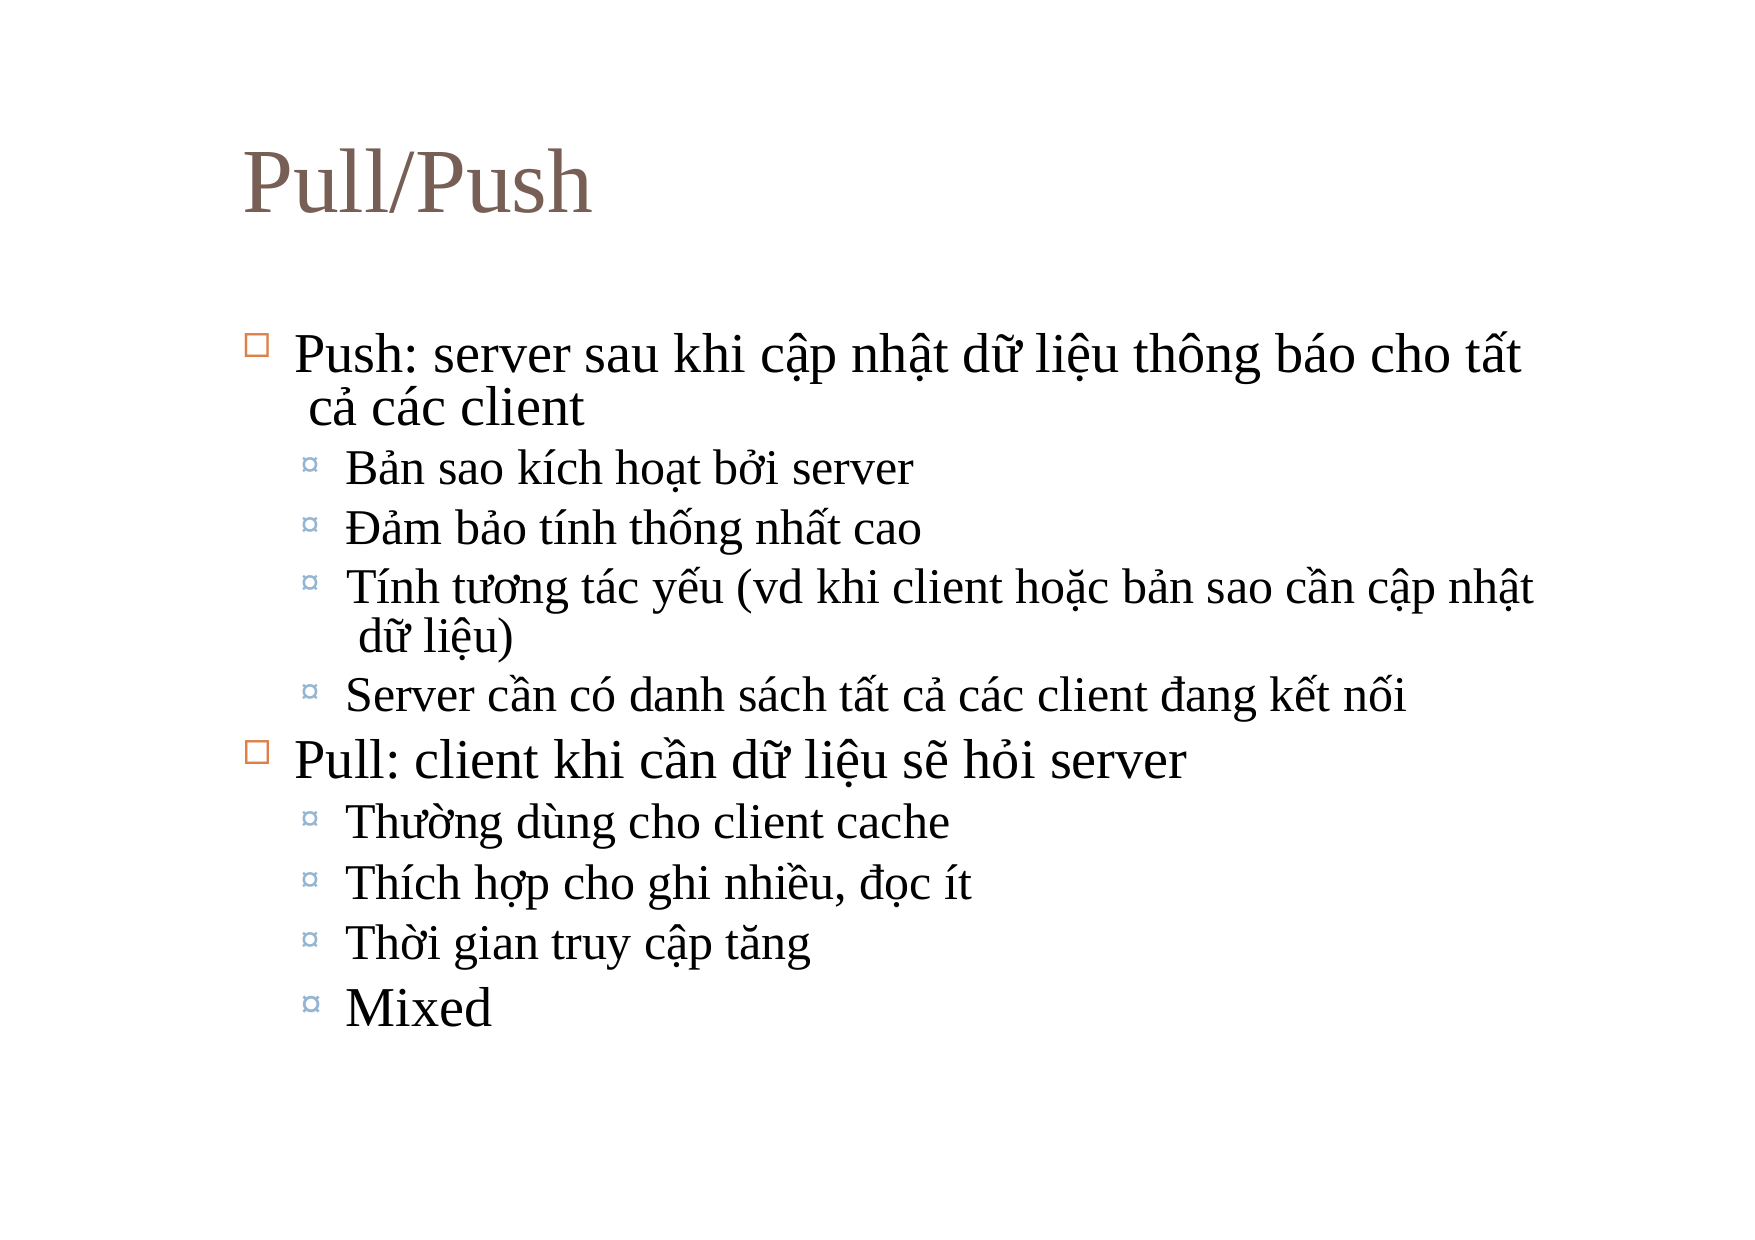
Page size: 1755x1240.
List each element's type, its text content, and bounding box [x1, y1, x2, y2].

title Pull/Push [240, 118, 596, 313]
text_box Push: server sau khi cập nhật dữ liệu thông báo cho tất cả các client Bản sao kích hoạt bởi server Đảm bảo tính thống nhất cao Tính tương tác yếu (vd khi client hoặc bản sao cần cập nhật dữ liệu) Server cần có danh sách tất cả các client đang kết nối Pull: client khi cần dữ liệu sẽ hỏi server Thường dùng cho client cache Thích hợp cho ghi nhiều, đọc ít Thời gian truy cập tăng Mixed [240, 313, 1540, 1038]
